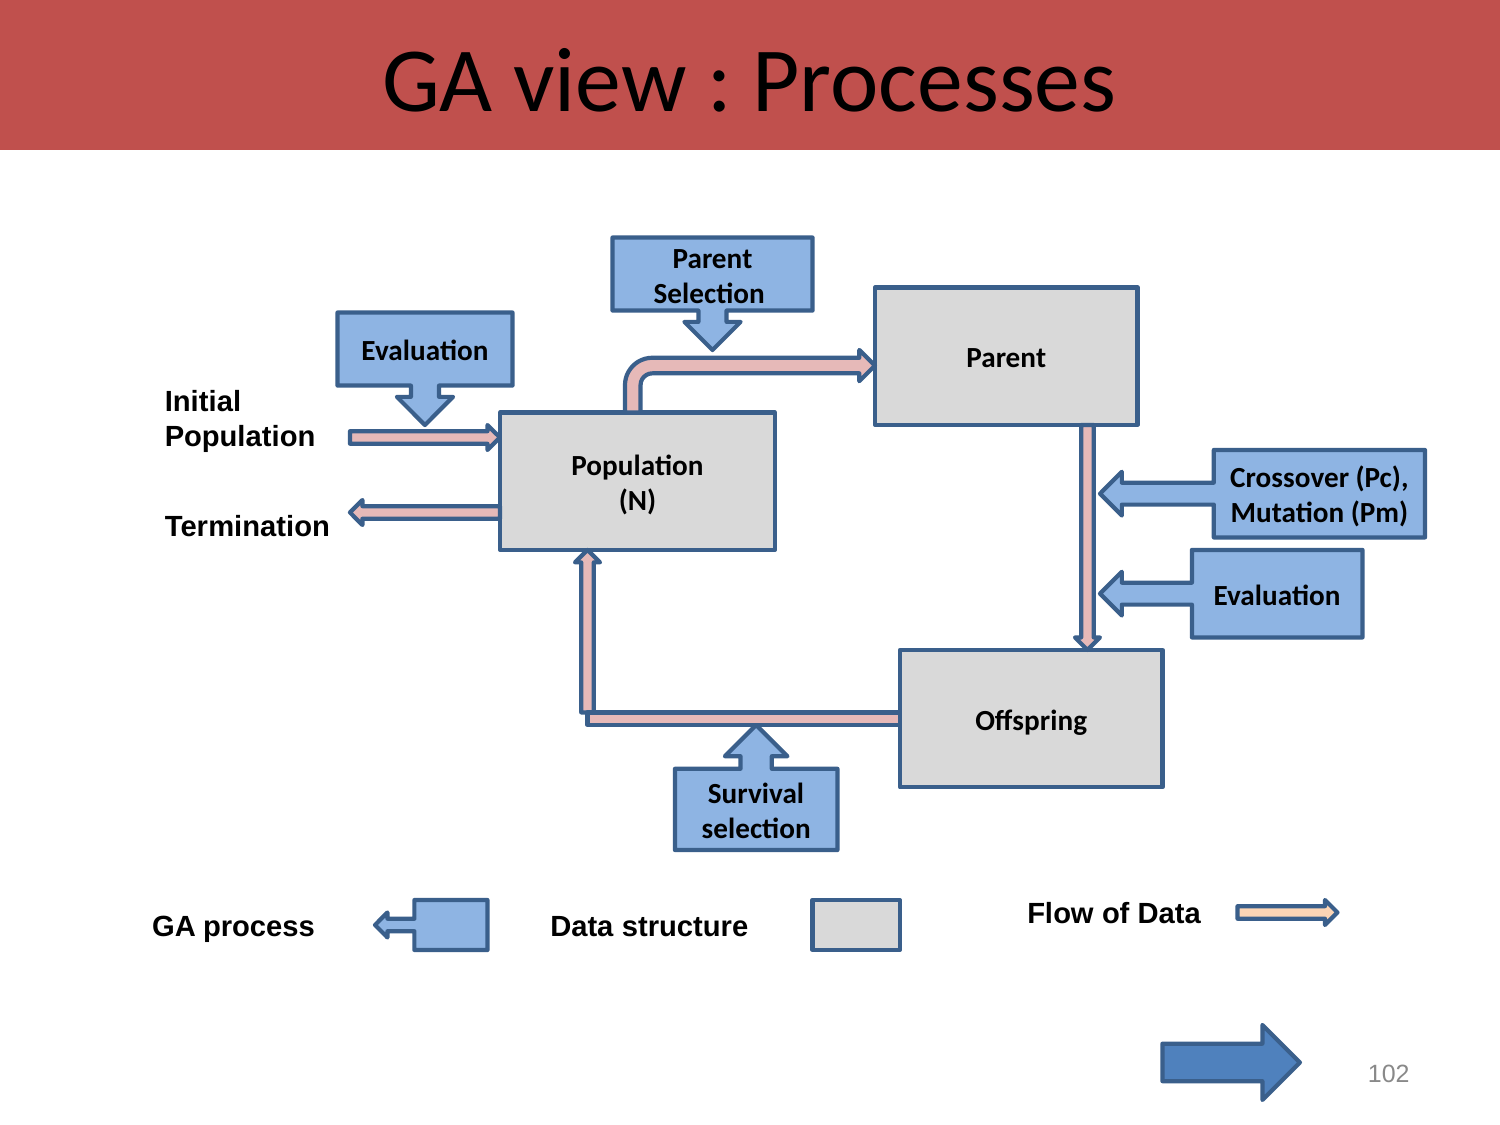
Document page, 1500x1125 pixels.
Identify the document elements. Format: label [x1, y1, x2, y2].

text_box [1160, 1023, 1303, 1102]
title [0, 0, 1500, 150]
slide_number [1074, 1042, 1425, 1103]
text_box [137, 237, 1426, 951]
